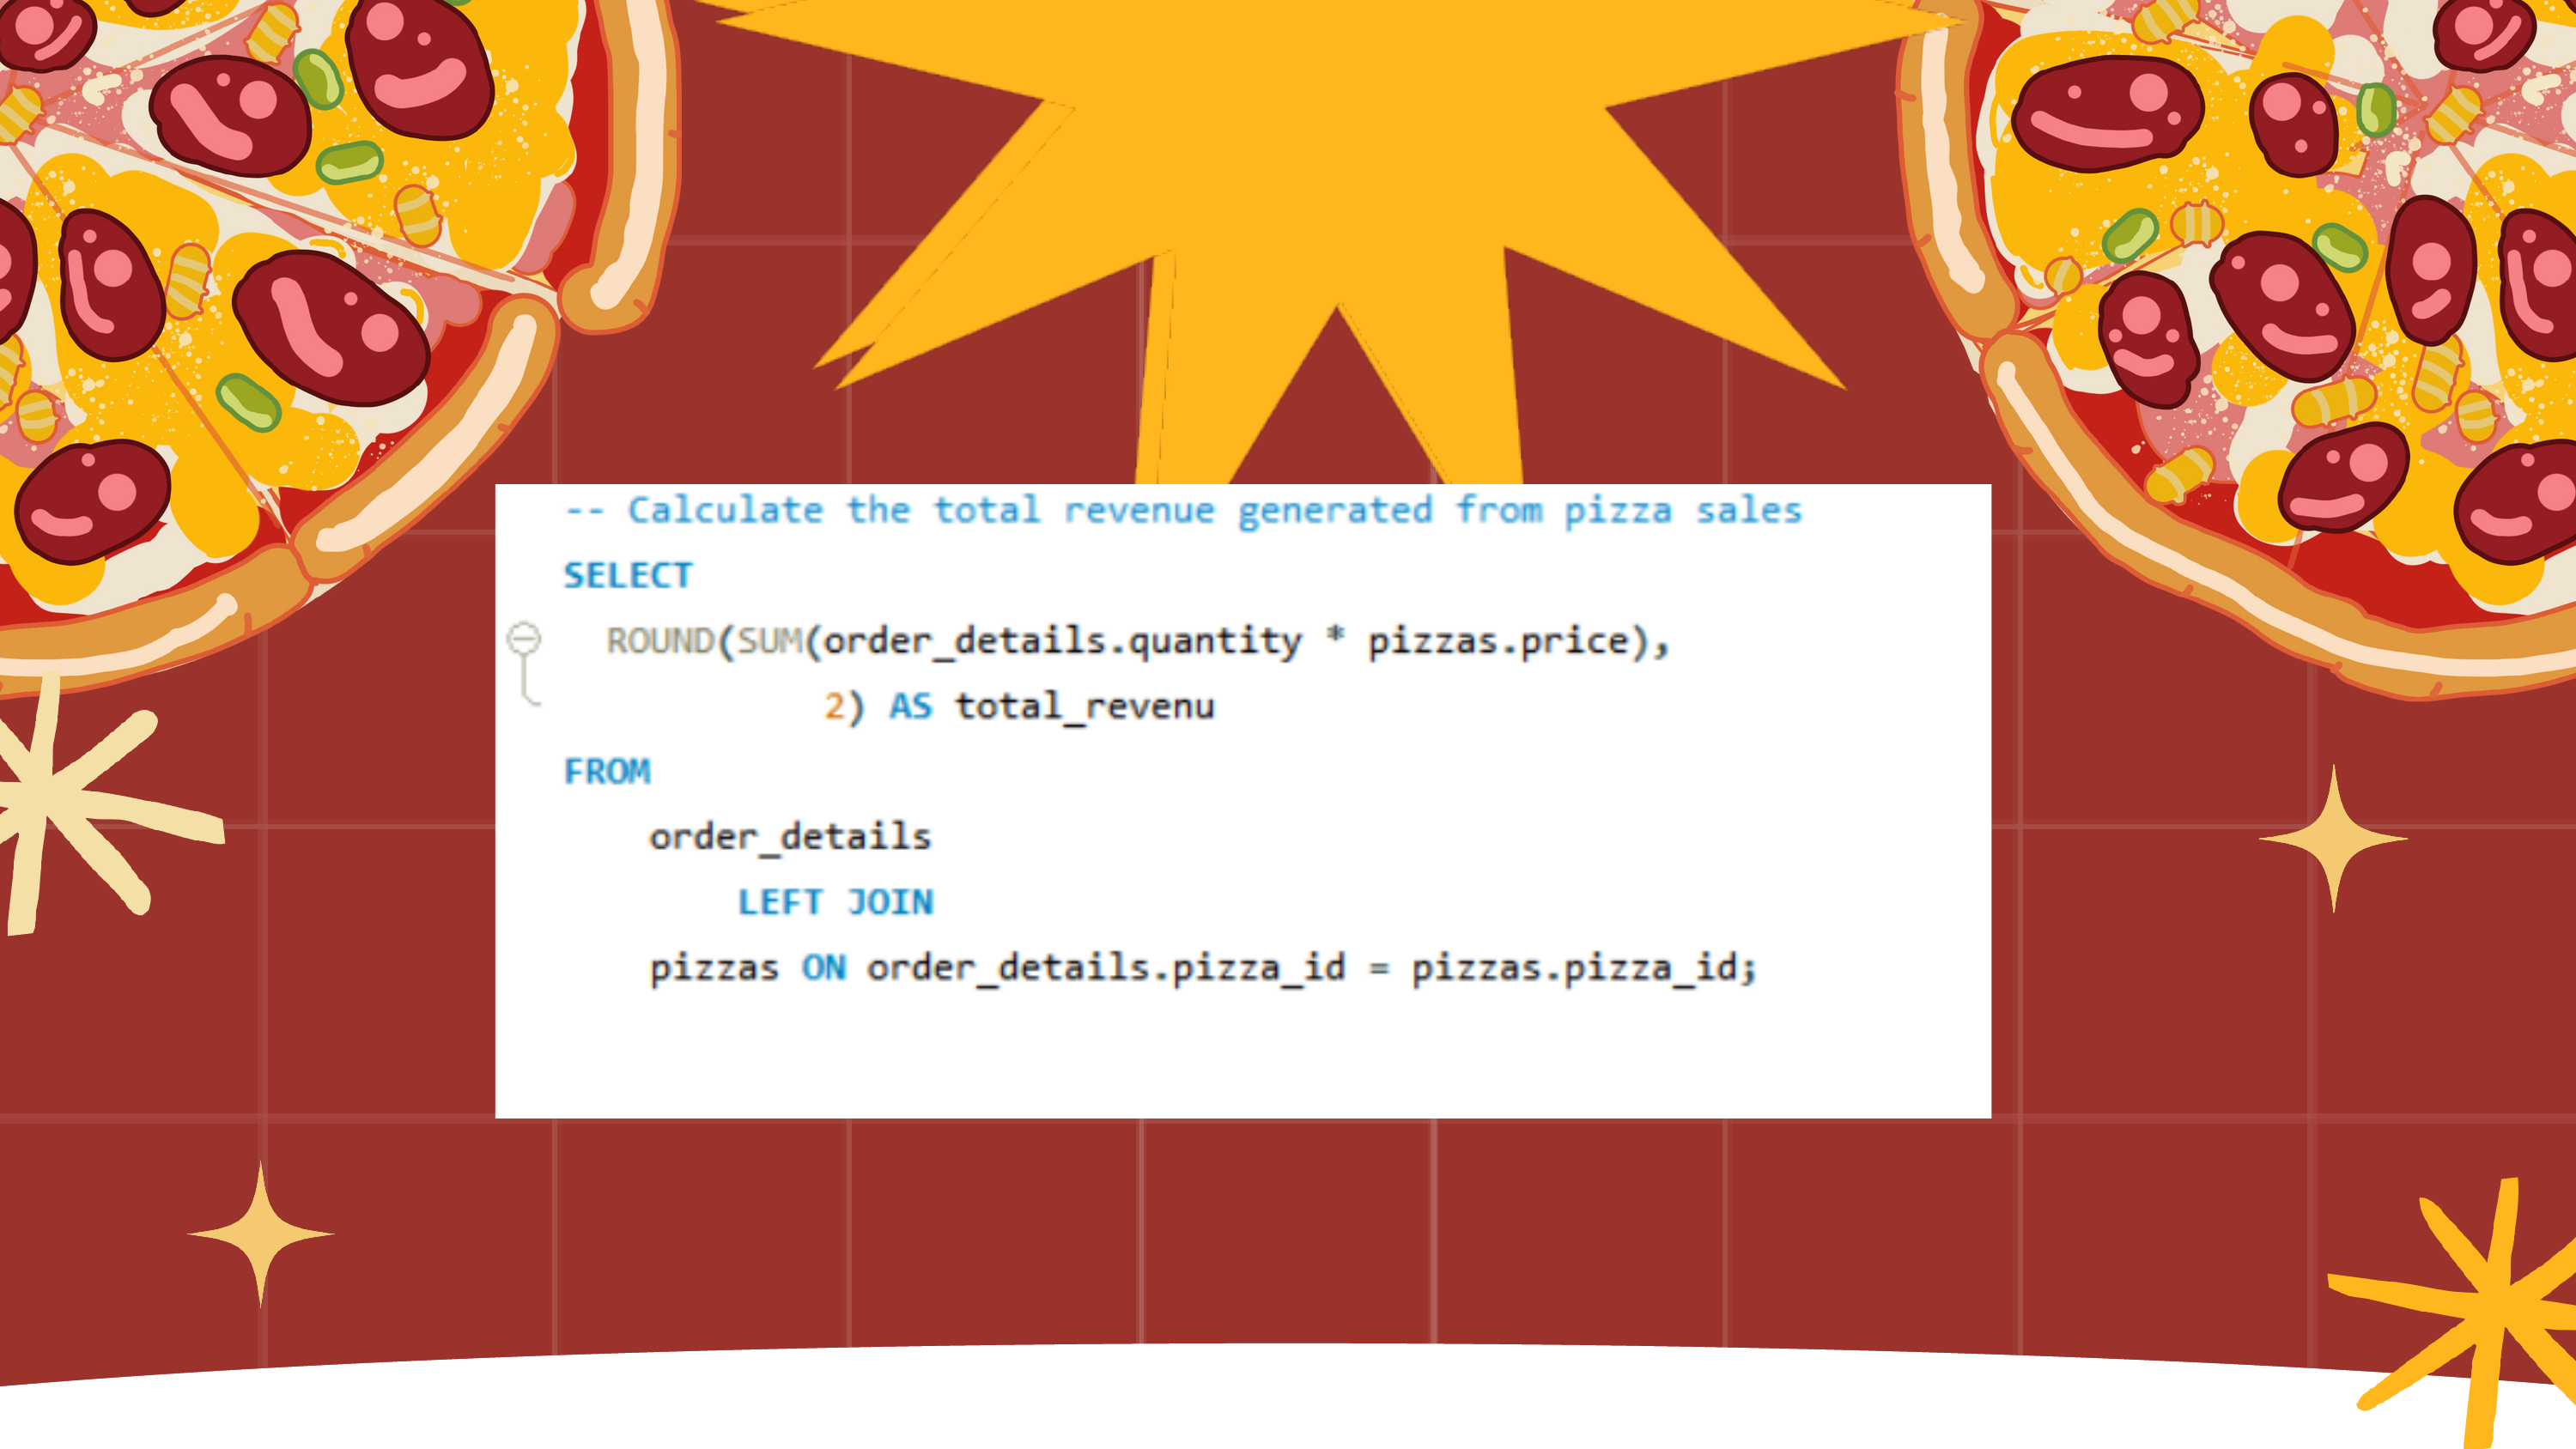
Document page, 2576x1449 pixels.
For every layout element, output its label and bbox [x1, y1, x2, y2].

text_box [0, 1343, 2576, 1449]
text_box [0, 0, 2576, 1340]
